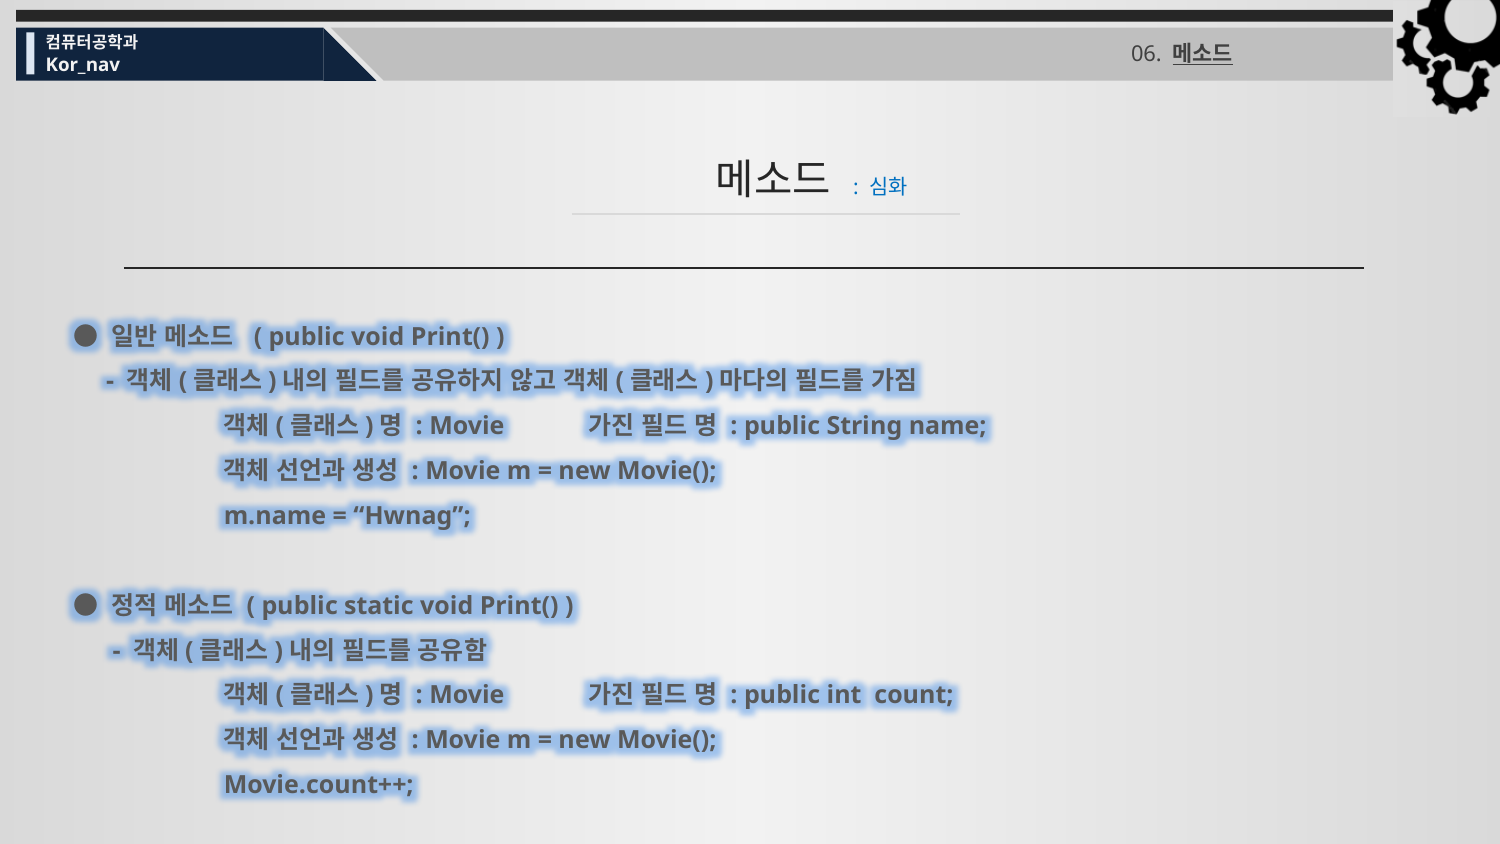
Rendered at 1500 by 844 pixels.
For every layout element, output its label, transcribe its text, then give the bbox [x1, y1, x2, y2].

text_box 컴퓨터공학과 [30, 24, 256, 45]
text_box [14, 26, 30, 83]
text_box [14, 8, 1388, 24]
text_box [321, 25, 328, 83]
text_box [256, 26, 321, 83]
text_box Kor_nav [30, 45, 256, 83]
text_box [187, 295, 1056, 810]
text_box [330, 27, 1388, 81]
picture [1393, 0, 1500, 117]
text_box ● 일반 메소드 ( public void Print() ) - 객체(클래스)내의 필드를 공유하지 않고 객체(클래스)마다의 필드를 가짐 객체(클래스)명 : Movie 가진 필드 명 : public String name; 객체 선언과 생성 : Movie m = new Movie(); m.name = “Hwnag”; ● 정적 메소드 ( public static void Print() ) - 객체(클래스)내의 필드를 공유함 객체(클래스)명 : Movie 가진 필드 명 : public int count; 객체 선언과 생성 : Movie m = new Movie(); Movie.count++; [58, 297, 1052, 807]
text_box [24, 30, 37, 76]
text_box 메소드 : 심화 [571, 120, 1052, 211]
